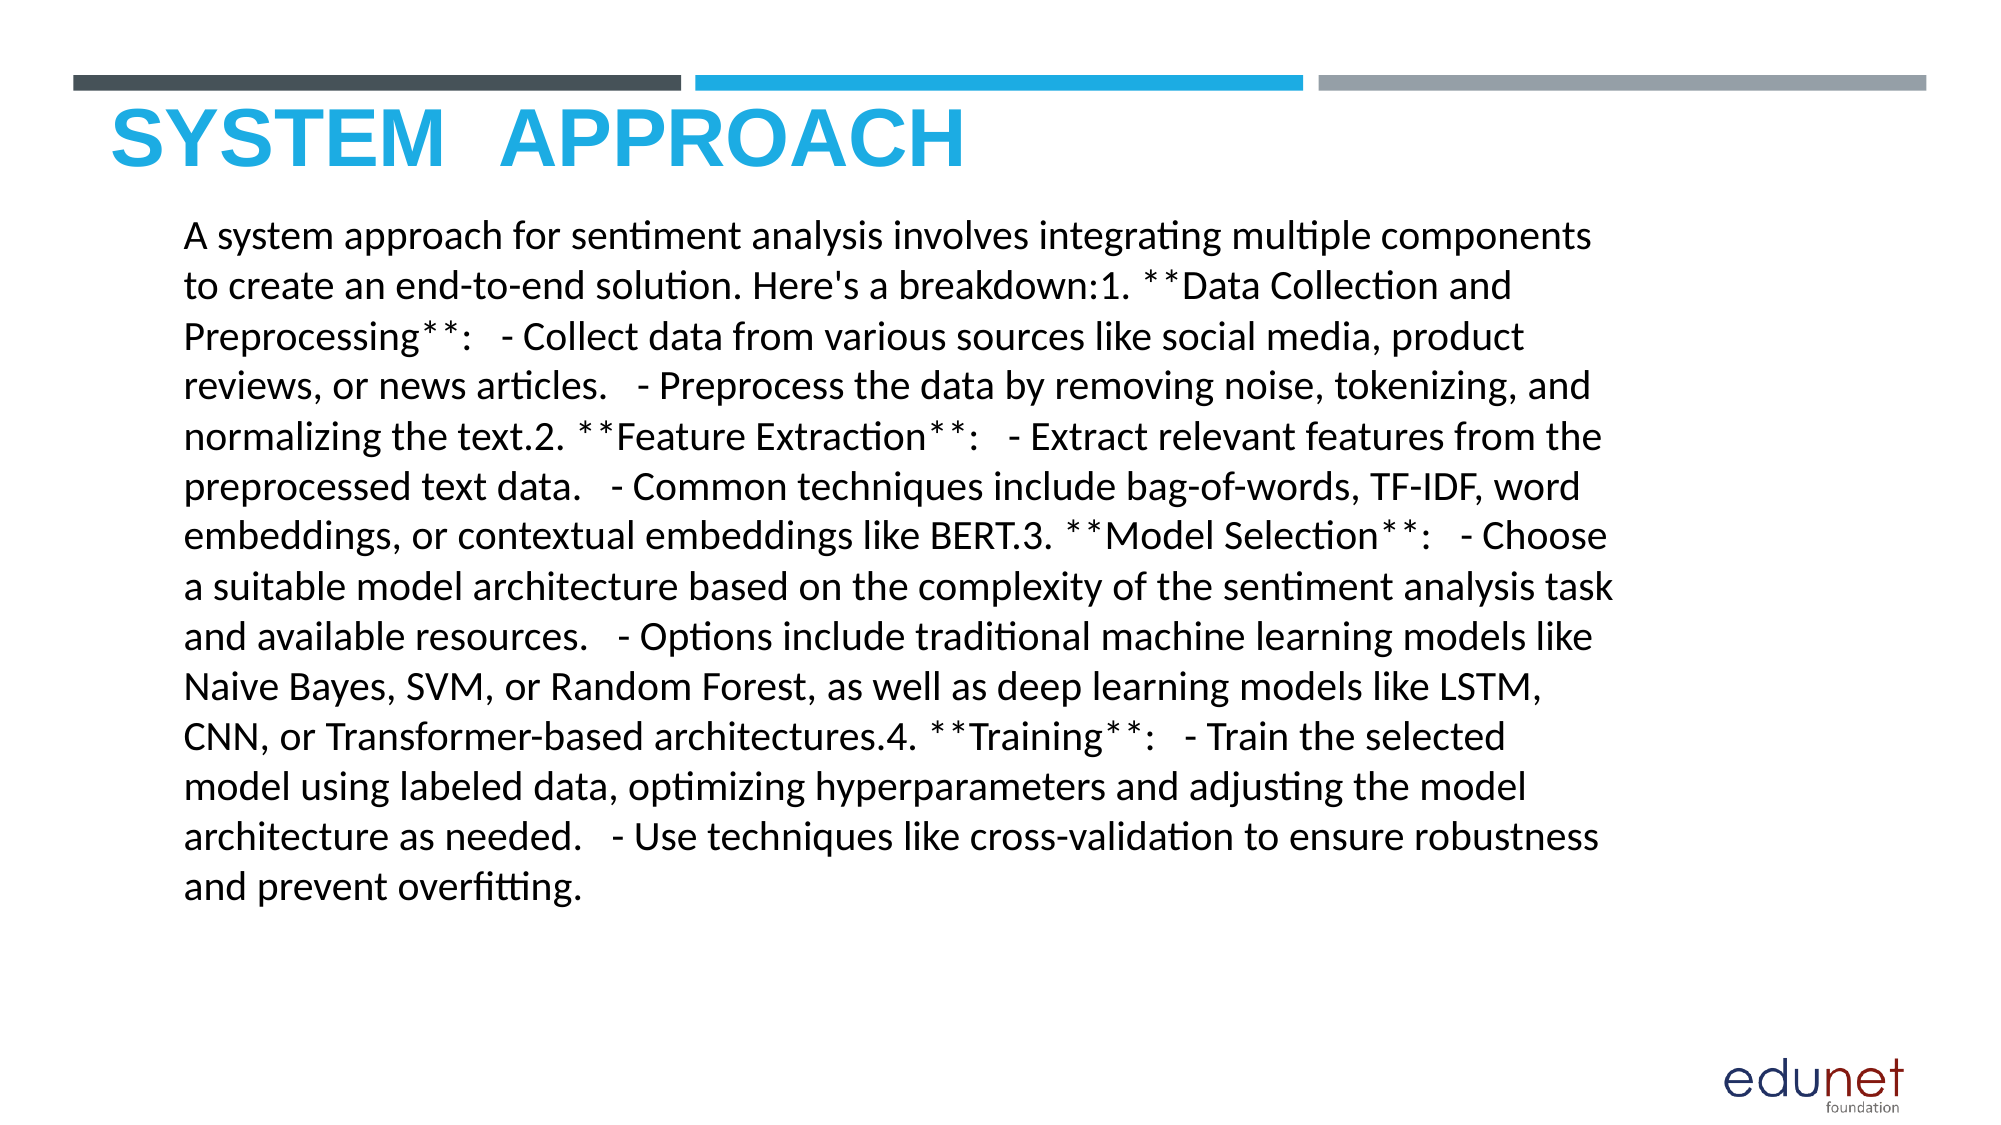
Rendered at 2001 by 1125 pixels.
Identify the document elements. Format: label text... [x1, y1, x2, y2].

title SYSTEM APPROACH [108, 81, 969, 273]
text_box A system approach for sentiment analysis involves integrating multiple components to create an end-to-end solution. Here's a breakdown:1. **Data Collection and Preprocessing**: - Collect data from various sources like social media, product reviews, or news articles. - Preprocess the data by removing noise, tokenizing, and normalizing the text.2. **Feature Extraction**: - Extract relevant features from the preprocessed text data. - Common techniques include bag-of-words, TF-IDF, word embeddings, or contextual embeddings like BERT.3. **Model Selection**: - Choose a suitable model architecture based on the complexity of the sentiment analysis task and available resources. - Options include traditional machine learning models like Naive Bayes, SVM, or Random Forest, as well as deep learning models like LSTM, CNN, or Transformer-based architectures.4. **Training**: - Train the selected model using labeled data, optimizing hyperparameters and adjusting the model architecture as needed. - Use techniques like cross-validation to ensure robustness and prevent overfitting. [168, 200, 1634, 916]
picture [1724, 1057, 1904, 1113]
